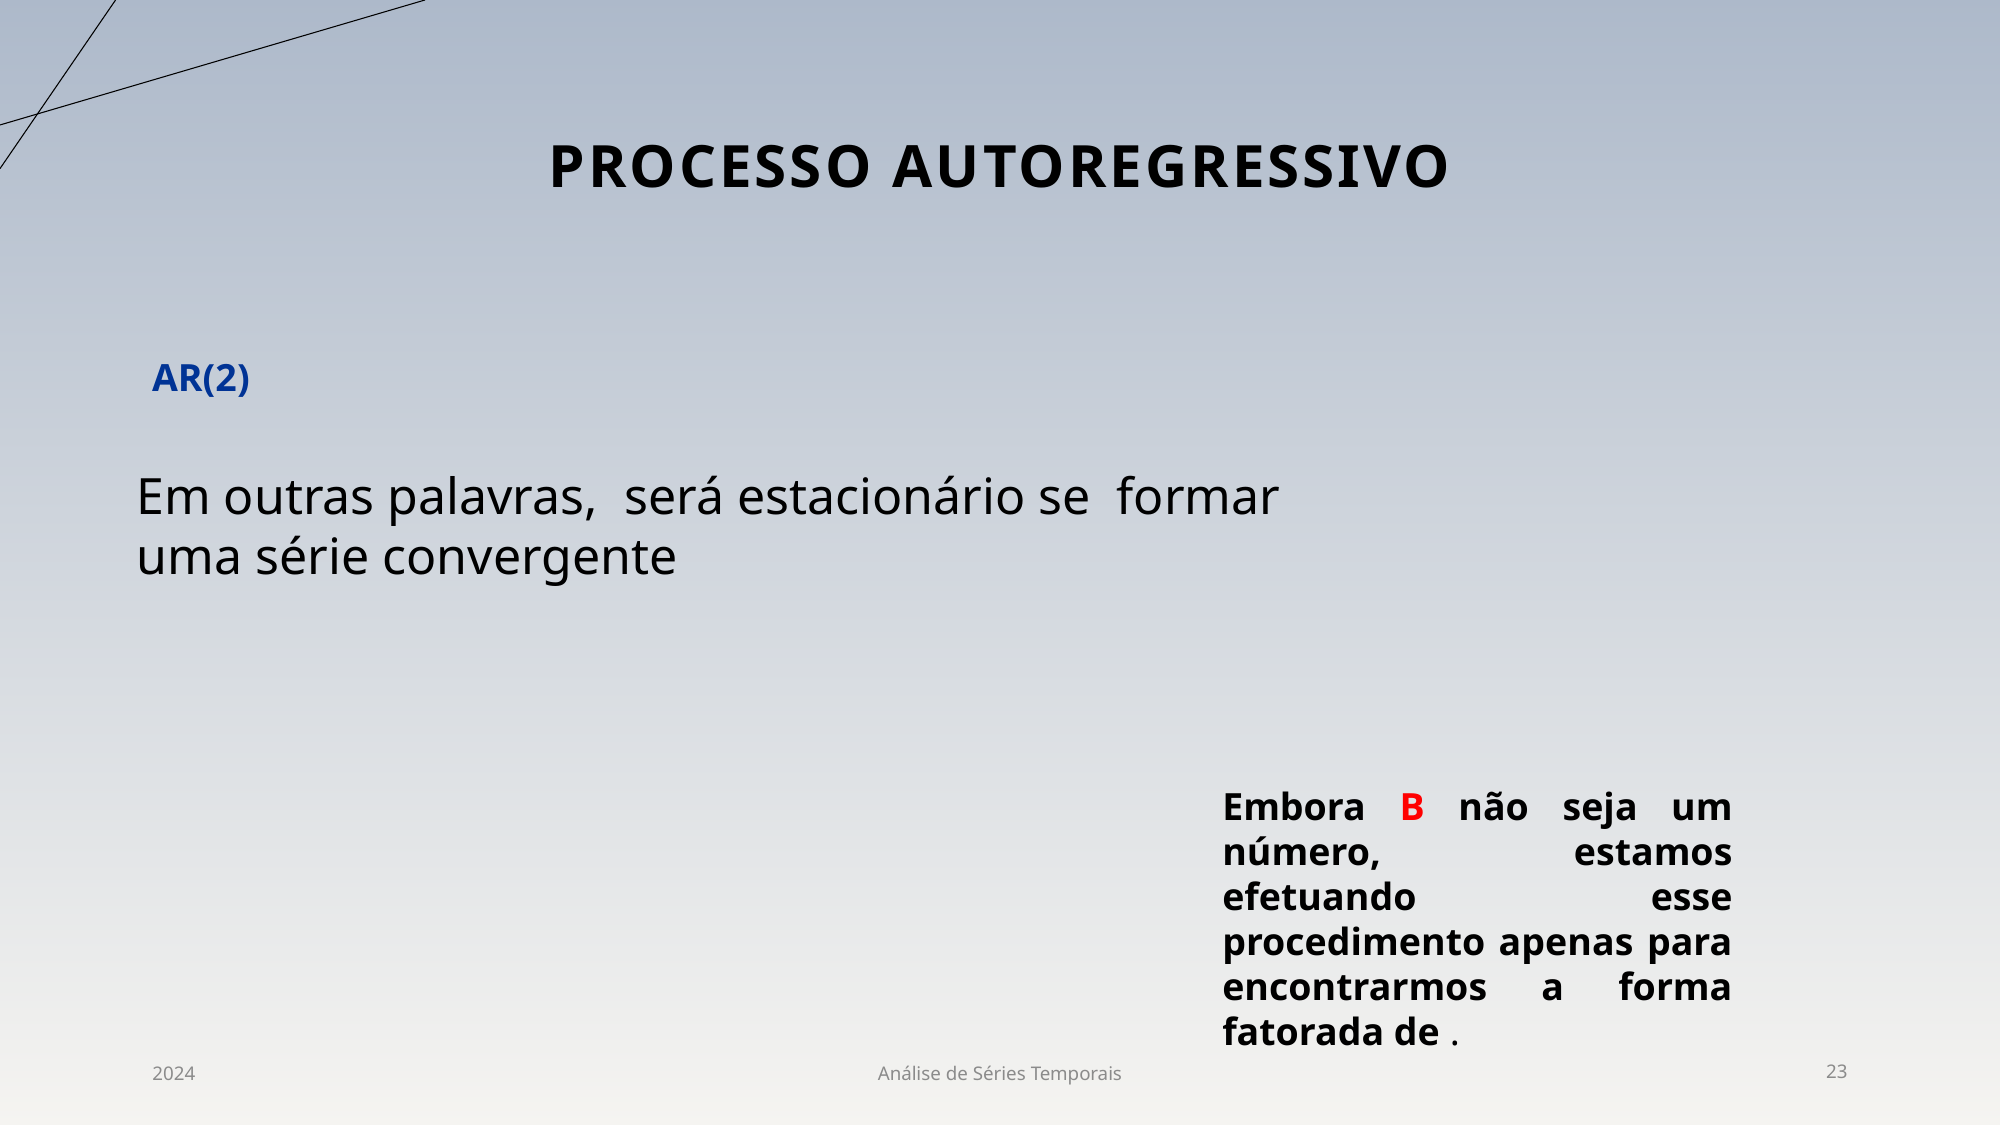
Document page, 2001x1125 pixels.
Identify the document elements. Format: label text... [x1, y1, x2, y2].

title ProCESSO AUTOREGRESSIVO [137, 59, 1863, 278]
slide_number 23 [1412, 1042, 1863, 1103]
footer Análise de Séries Temporais [662, 1042, 1338, 1103]
slide_number 2024 [137, 1042, 588, 1103]
